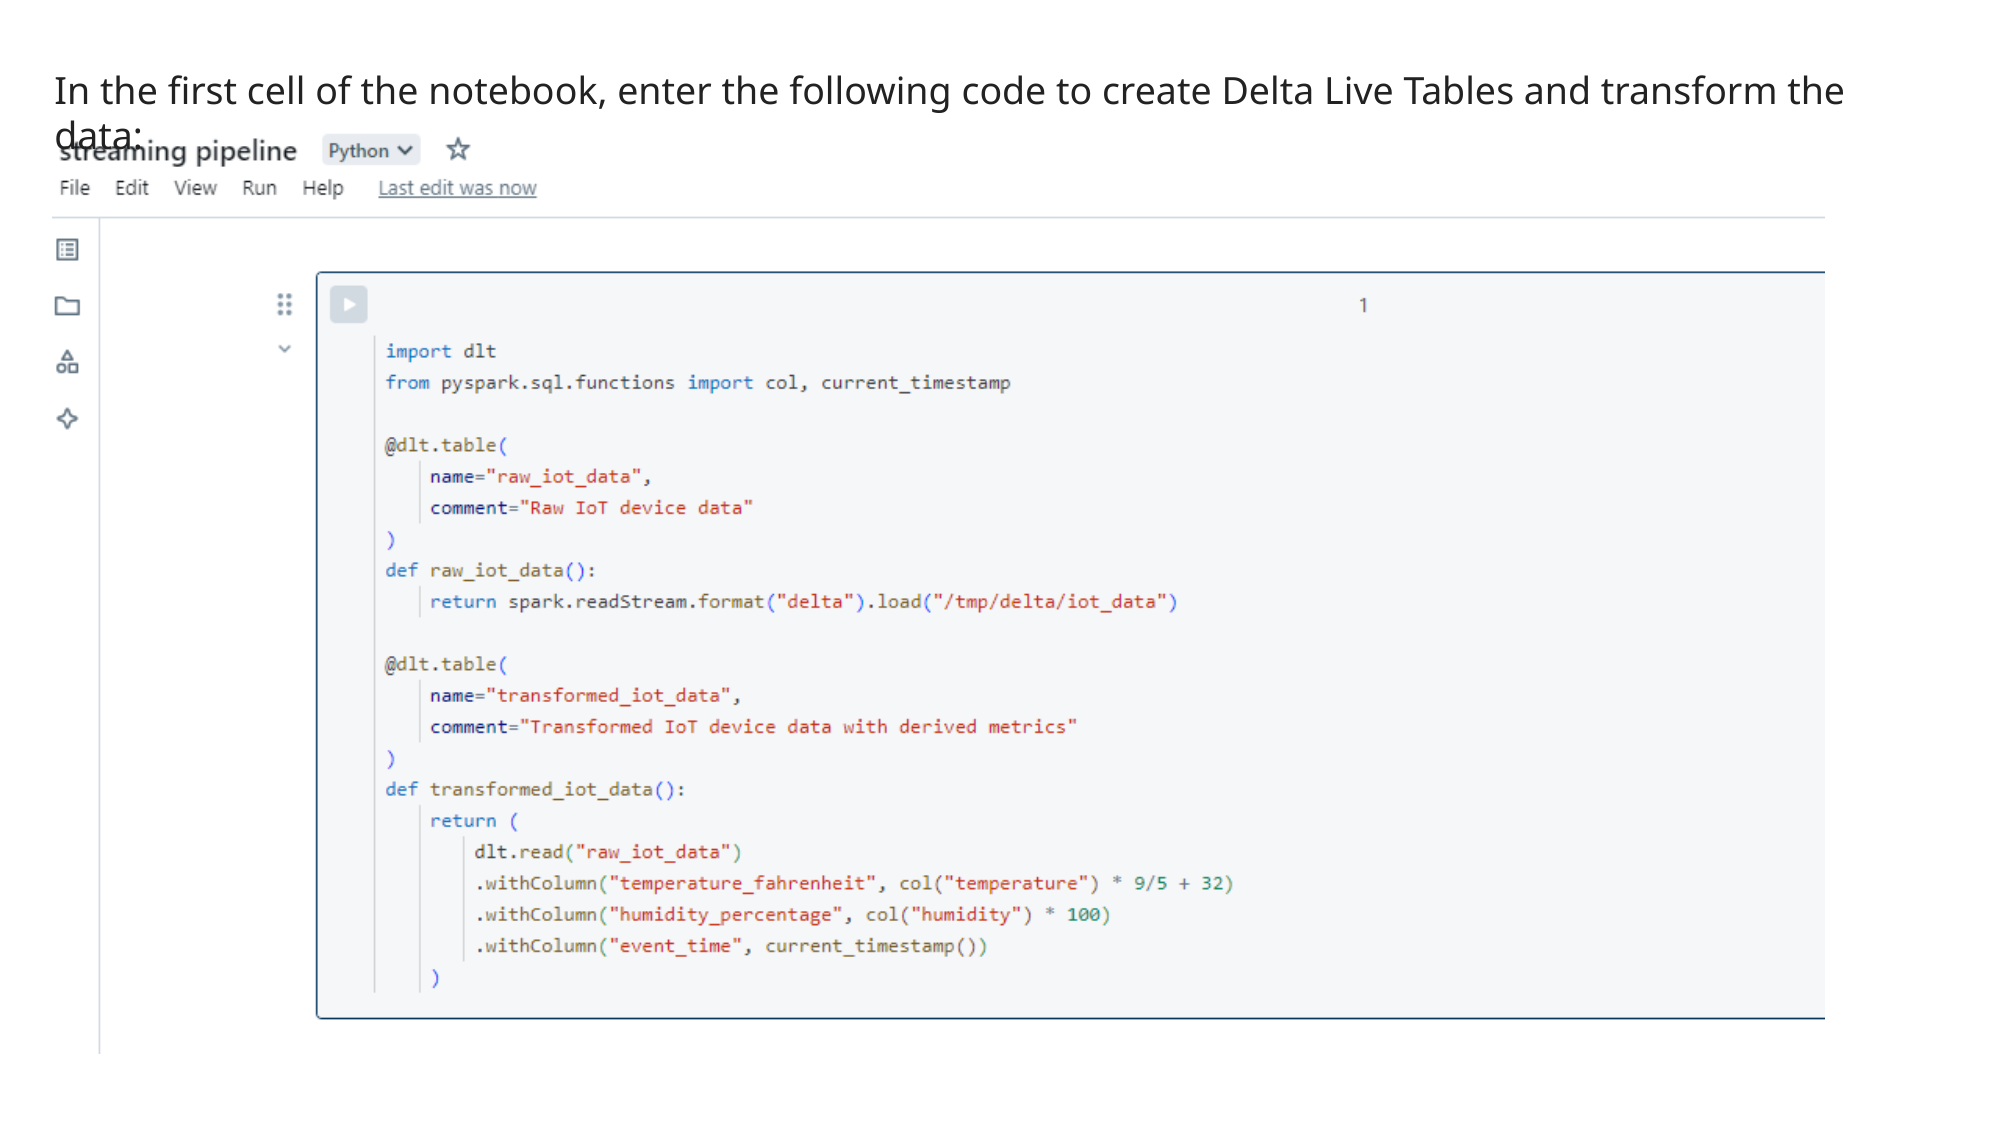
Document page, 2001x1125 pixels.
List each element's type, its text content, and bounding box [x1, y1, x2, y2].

text_box In the first cell of the notebook, enter the following code to create Delta Live Tables and transform the data: [39, 59, 1931, 165]
picture [52, 120, 1825, 1054]
